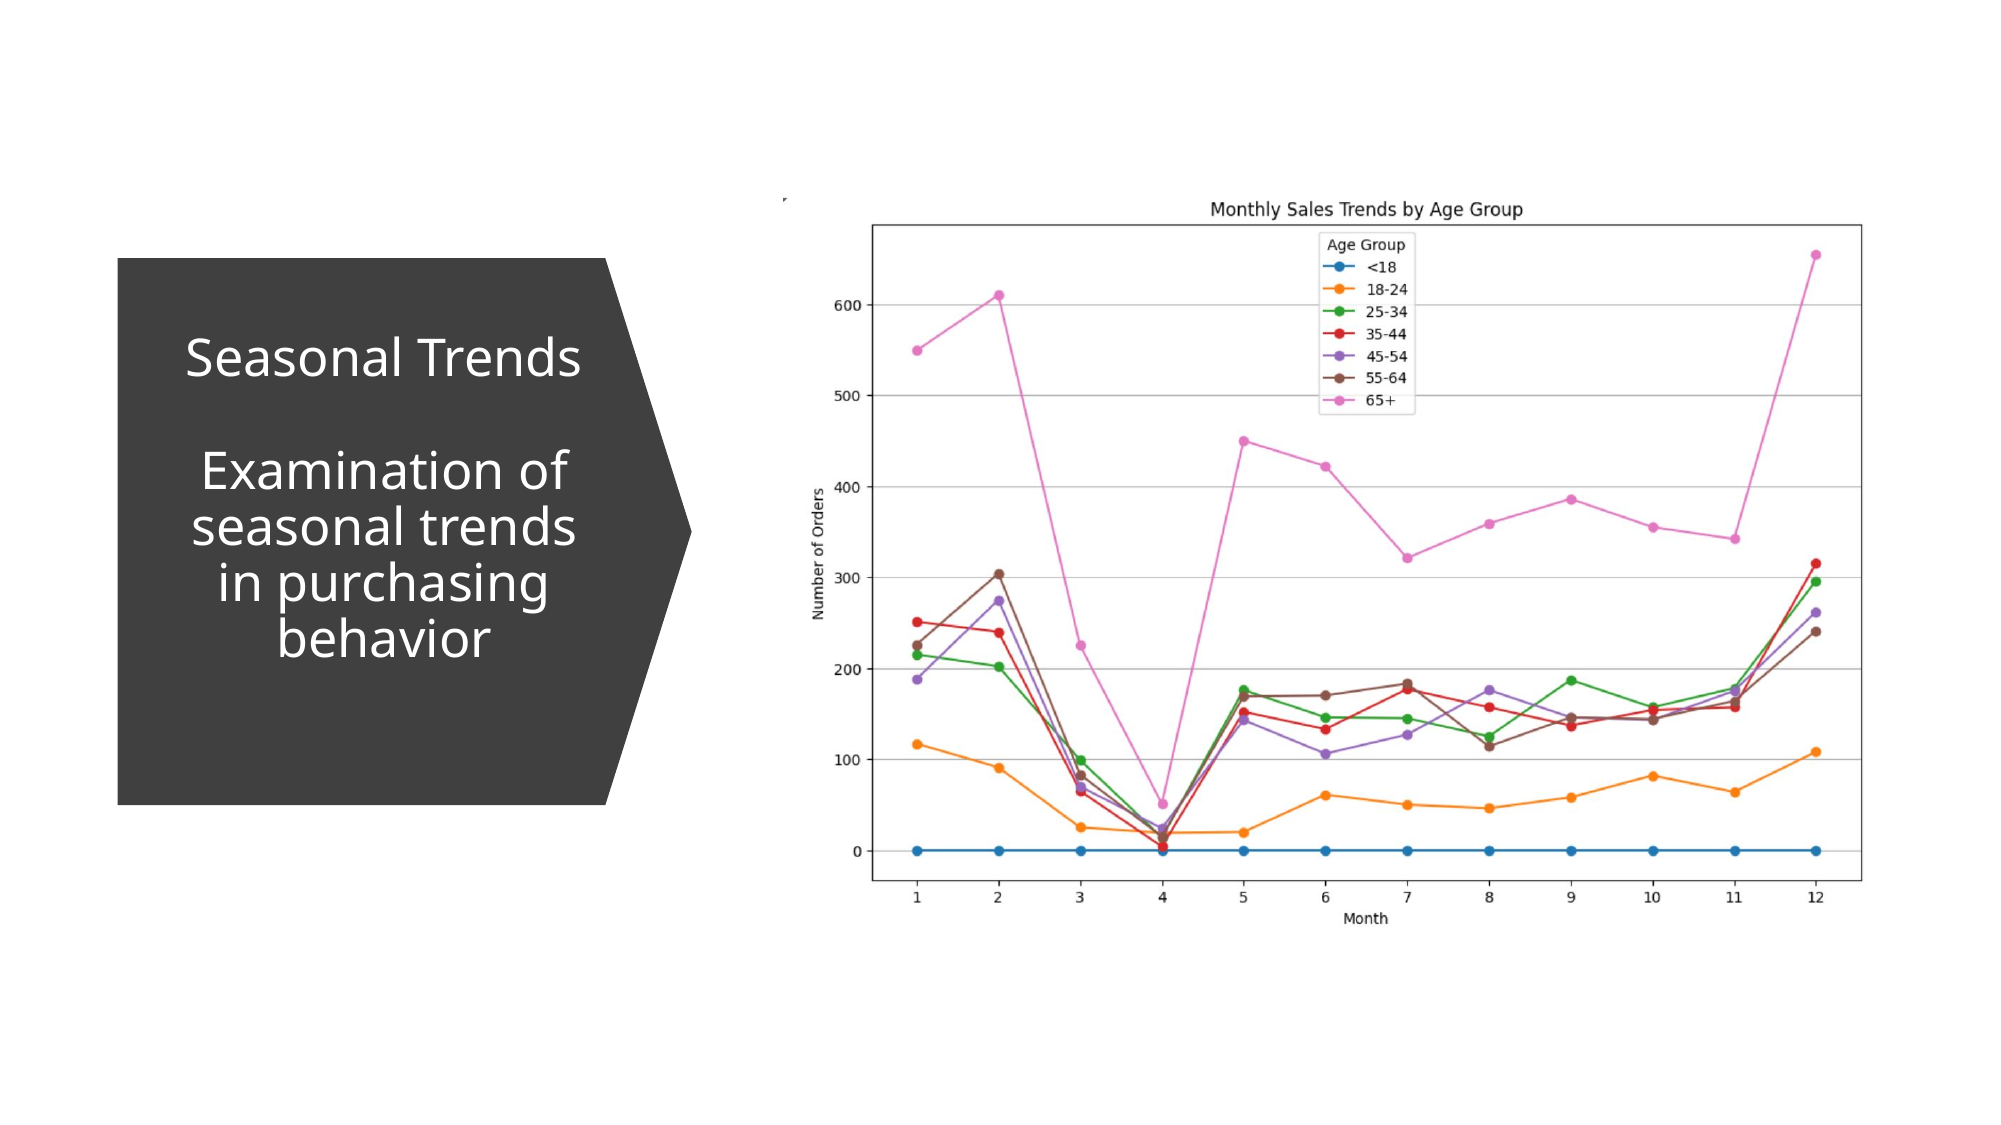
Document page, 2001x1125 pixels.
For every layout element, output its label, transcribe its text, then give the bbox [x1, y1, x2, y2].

text_box [116, 256, 694, 807]
title Seasonal Trends Examination of seasonal trends in purchasing behavior [168, 322, 601, 741]
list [783, 187, 1897, 937]
